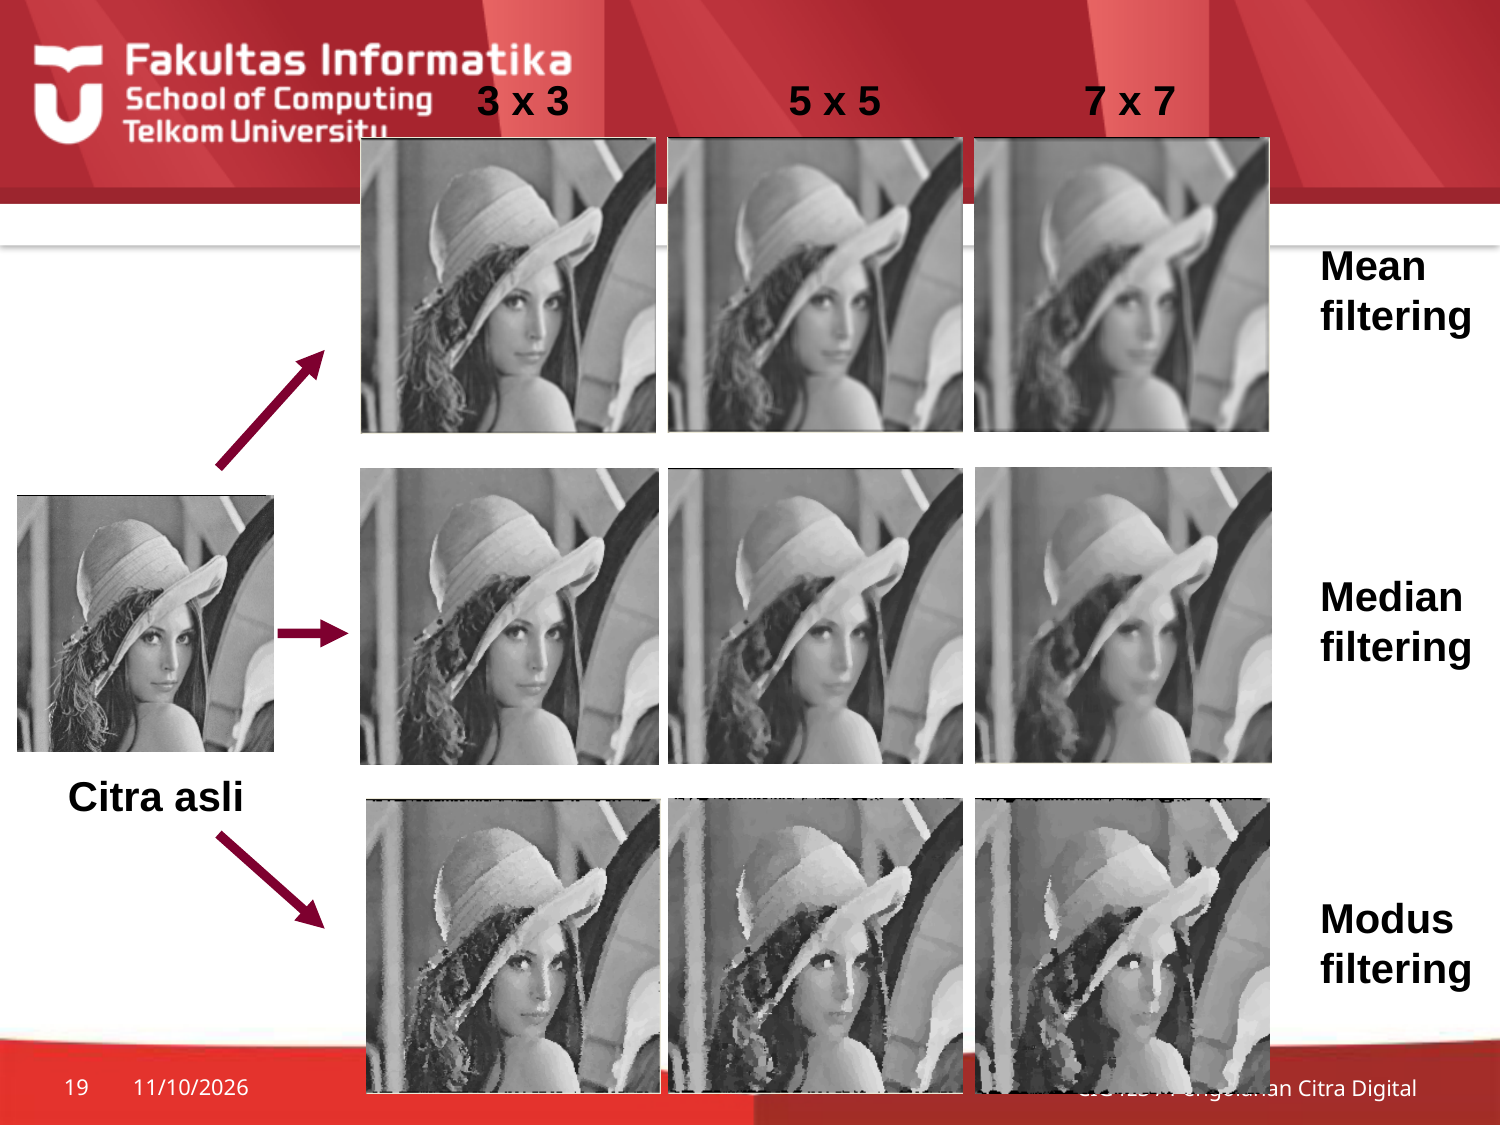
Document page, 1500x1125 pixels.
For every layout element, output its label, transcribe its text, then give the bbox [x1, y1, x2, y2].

text_box Mean filtering [1305, 231, 1500, 347]
text_box Citra asli [53, 762, 259, 827]
text_box Median filtering [1305, 562, 1500, 677]
picture [667, 467, 963, 764]
picture [359, 467, 659, 766]
text_box [217, 833, 325, 929]
text_box 3 x 3 [462, 66, 585, 132]
slide_number 19 [63, 1058, 123, 1119]
text_box 7 x 7 [1069, 66, 1192, 132]
picture [0, 0, 1500, 435]
picture [17, 495, 274, 752]
picture [0, 798, 1500, 1125]
text_box 5 x 5 [773, 66, 897, 132]
text_box Modus filtering [1305, 884, 1500, 1000]
text_box [279, 627, 349, 640]
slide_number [132, 1058, 403, 1119]
picture [975, 467, 1272, 764]
text_box [217, 349, 325, 469]
